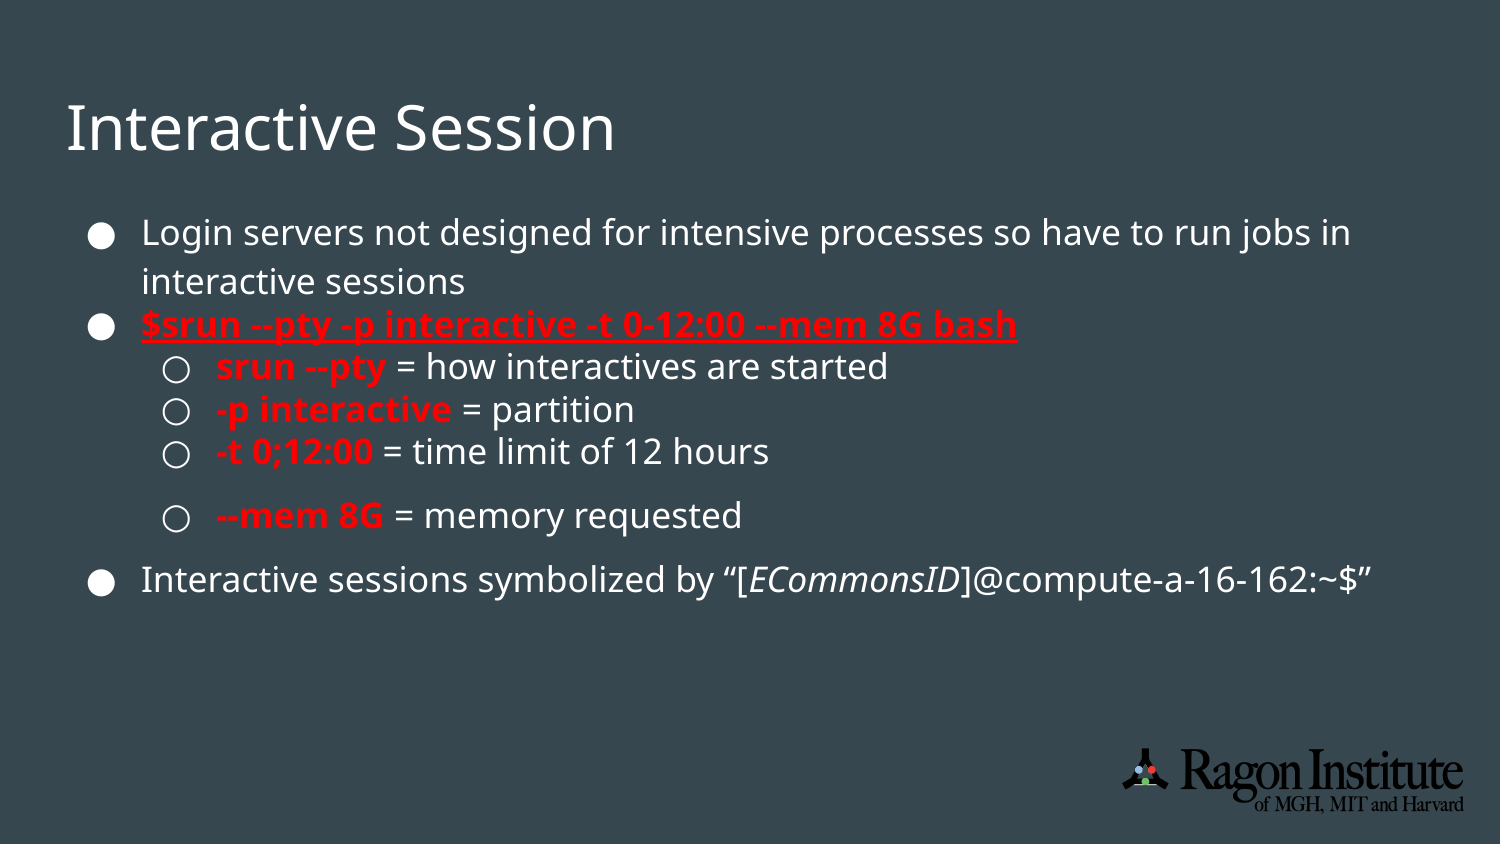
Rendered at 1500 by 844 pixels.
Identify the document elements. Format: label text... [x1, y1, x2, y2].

picture [1122, 742, 1464, 816]
title Interactive Session [51, 72, 1449, 167]
list Login servers not designed for intensive processes so have to run jobs in interactive sessions $srun --pty -p interactive -t 0-12:00 --mem 8G bash srun --pty = how interactives are started -p interactive = partition -t 0;12:00 = time limit of 12 hours --mem 8G = memory requested Interactive sessions symbolized by “[ECommonsID]@compute-a-16-162:~$” [51, 189, 1449, 750]
